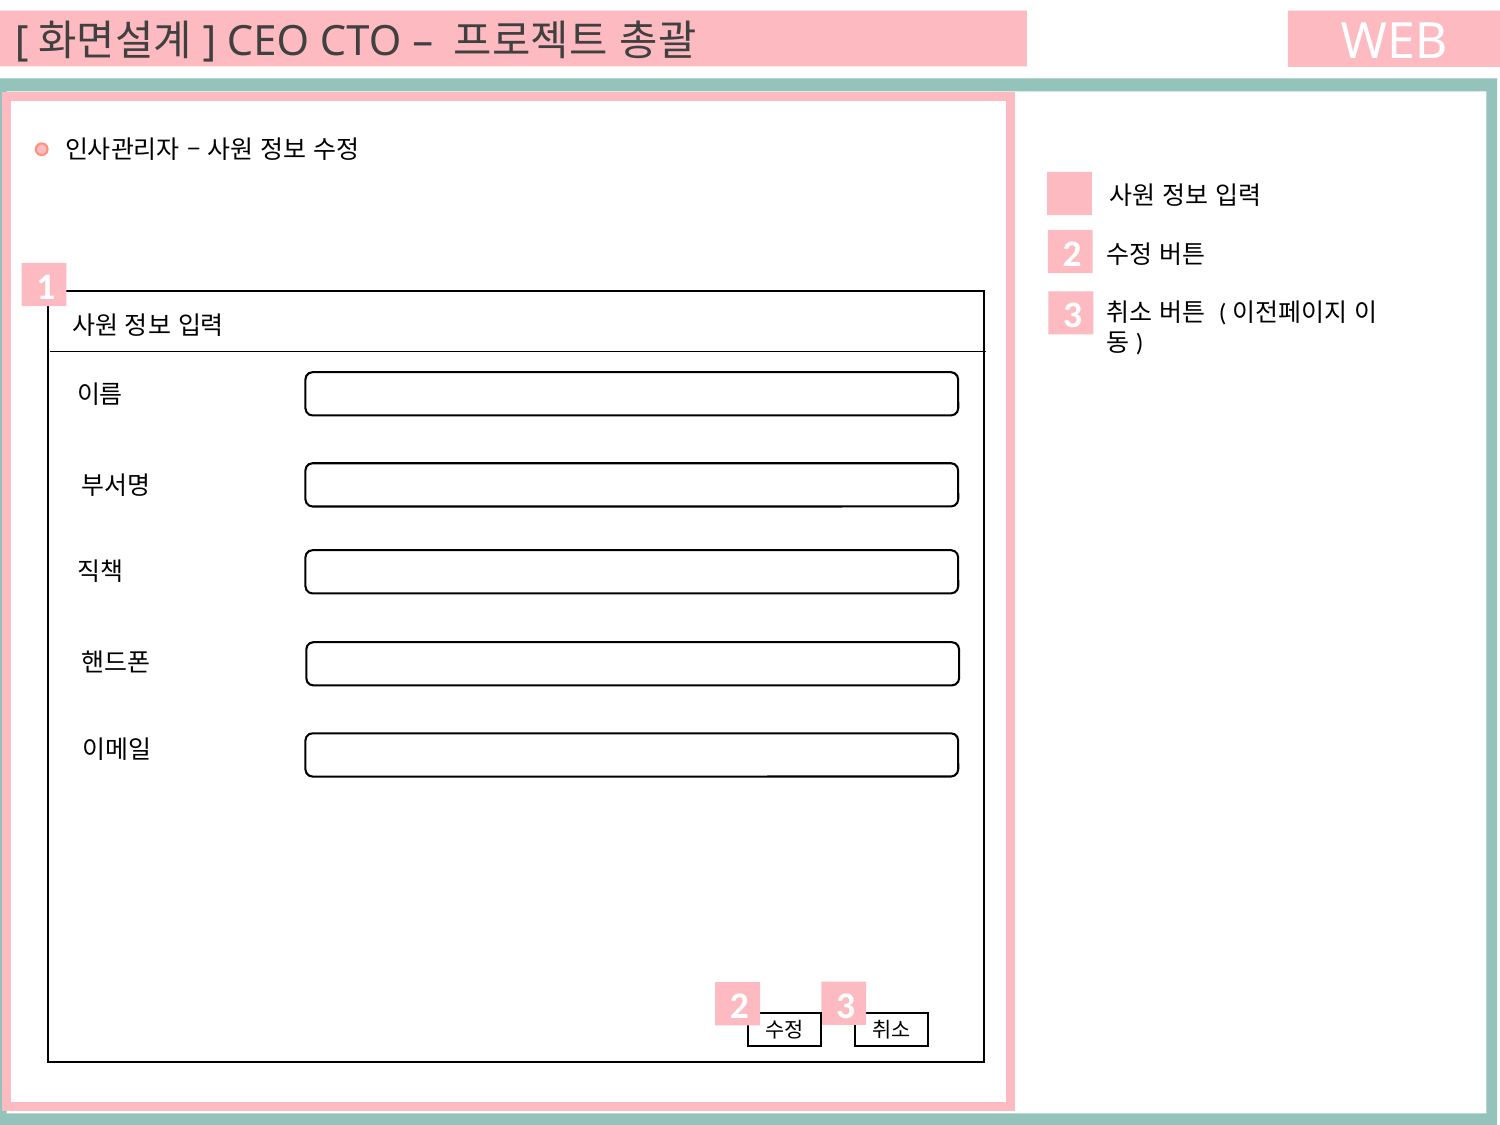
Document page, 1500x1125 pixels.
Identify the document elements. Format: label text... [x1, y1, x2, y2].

text_box [화면설계] CEO CTO – 프로젝트 총괄 [0, 10, 1028, 67]
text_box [0, 78, 1498, 1125]
text_box WEB [1287, 10, 1500, 68]
